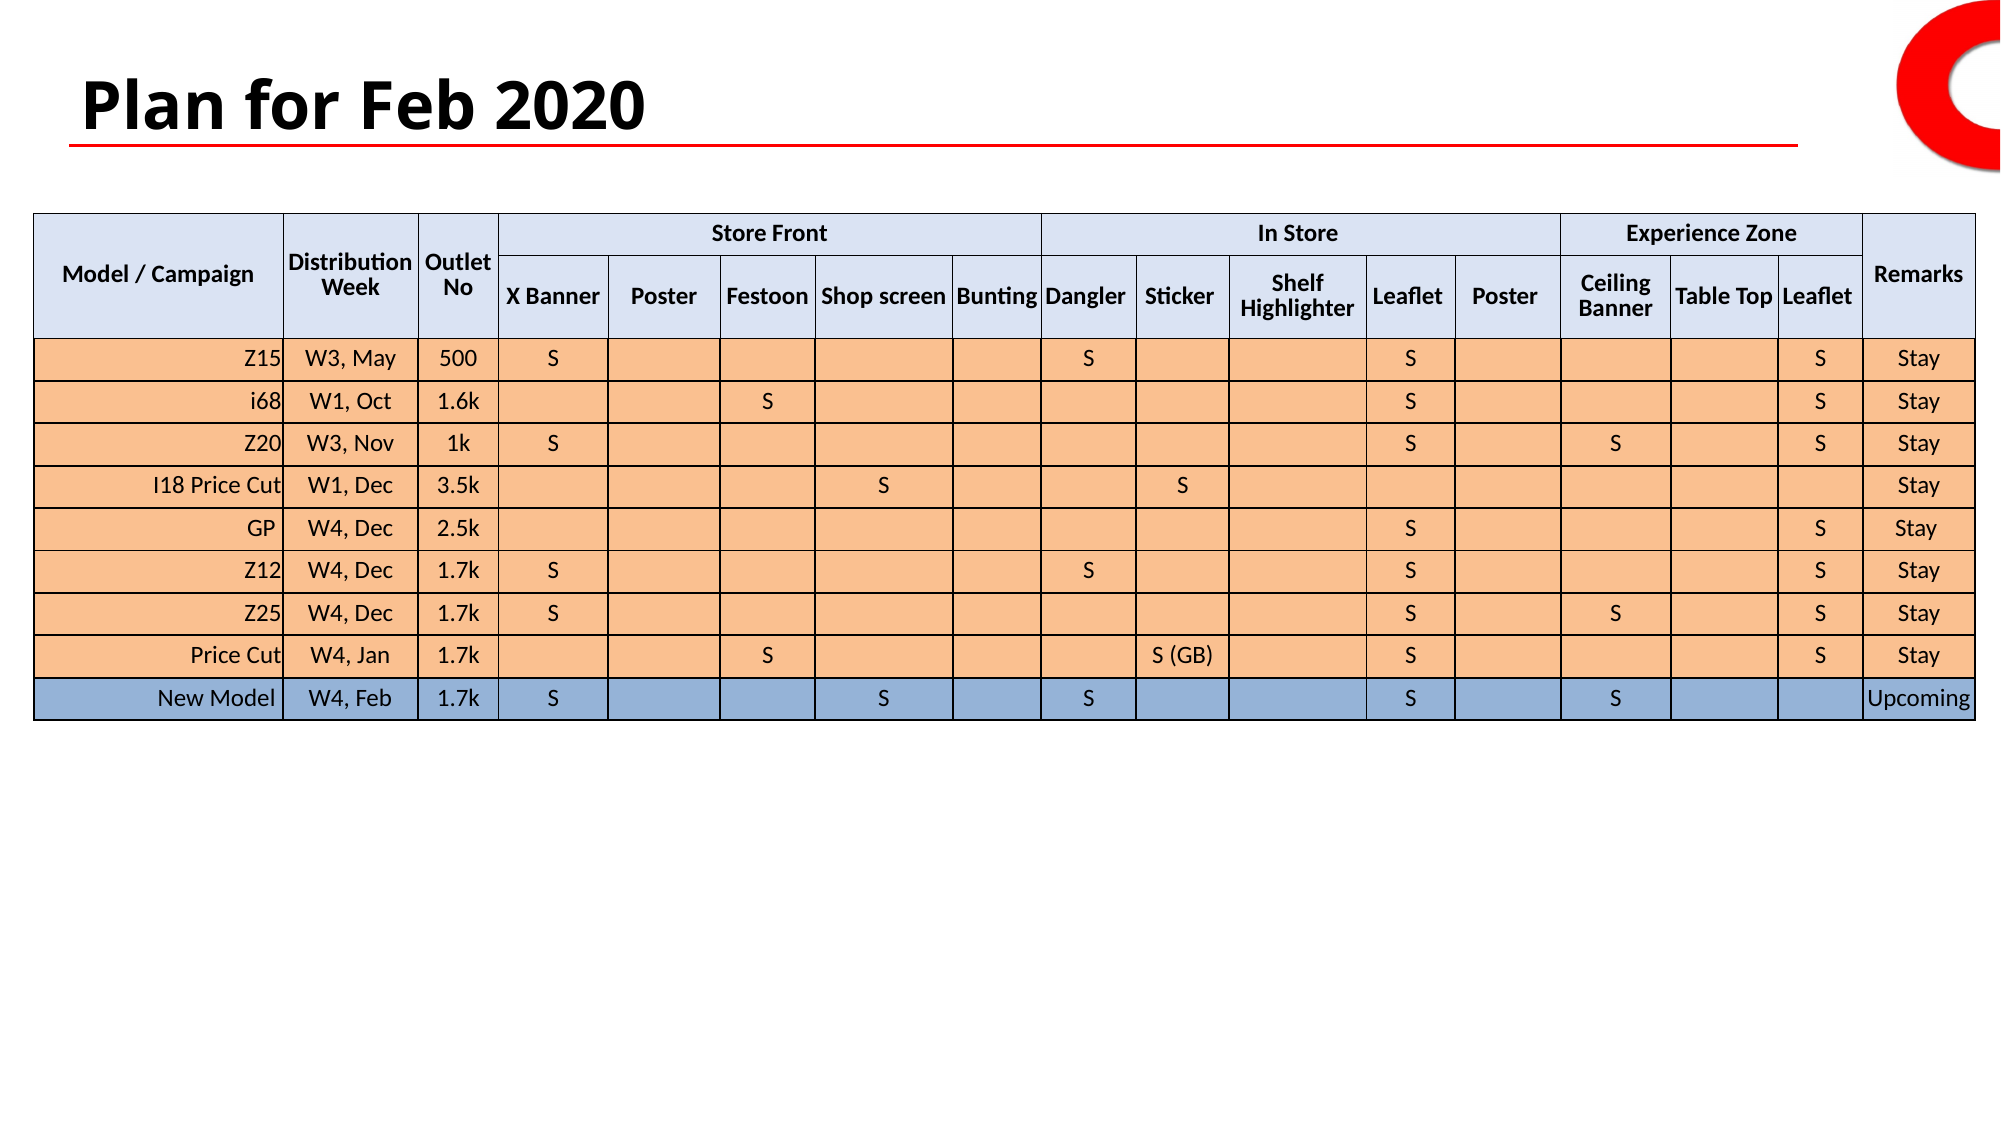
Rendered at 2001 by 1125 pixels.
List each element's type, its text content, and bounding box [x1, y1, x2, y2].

table_cell S [1137, 467, 1228, 507]
table_header Distribution Week [284, 214, 418, 338]
table_cell [1042, 509, 1135, 550]
table_header Remarks [1863, 214, 1975, 338]
table_cell [954, 382, 1040, 422]
table_cell [1230, 594, 1366, 634]
table_cell [499, 509, 607, 550]
table_cell [721, 509, 814, 550]
table_cell [954, 424, 1040, 465]
table_cell [1137, 424, 1228, 465]
table_cell Stay [1864, 424, 1974, 465]
table_cell Stay [1864, 339, 1974, 380]
table_cell [609, 382, 719, 422]
table_cell [499, 467, 607, 507]
table_cell 1.7k [419, 551, 498, 592]
table_cell Sticker [1137, 256, 1229, 338]
table_cell [1042, 594, 1135, 634]
table_cell [1230, 551, 1366, 592]
table_cell [1456, 467, 1560, 507]
table_cell [721, 339, 814, 380]
table_cell Upcoming [1864, 679, 1974, 719]
table_cell S [721, 636, 814, 677]
table_cell Stay [1864, 551, 1974, 592]
table_cell [609, 509, 719, 550]
table_cell Festoon [721, 256, 815, 338]
table_cell [609, 551, 719, 592]
table_cell S [1779, 551, 1862, 592]
table_cell S [1367, 551, 1454, 592]
table_cell I18 Price Cut [35, 467, 282, 507]
table_cell [721, 679, 814, 719]
table_cell [1230, 509, 1366, 550]
table_cell W3, May [284, 339, 417, 380]
table_cell [954, 551, 1040, 592]
table_cell [1456, 551, 1560, 592]
table_cell Stay [1864, 467, 1974, 507]
table_cell [1562, 382, 1670, 422]
table_cell Table Top [1671, 256, 1778, 338]
table_cell S [1779, 636, 1862, 677]
table_cell [721, 424, 814, 465]
table_cell [721, 551, 814, 592]
table_cell W1, Dec [284, 467, 417, 507]
table_cell [1672, 551, 1777, 592]
table_cell W3, Nov [284, 424, 417, 465]
table_cell Poster [609, 256, 720, 338]
table_cell [1230, 382, 1366, 422]
table_cell [1562, 636, 1670, 677]
table_cell 1.7k [419, 679, 498, 719]
table_cell [1456, 636, 1560, 677]
table_cell [721, 594, 814, 634]
table_cell S [1042, 679, 1135, 719]
table_cell [1230, 467, 1366, 507]
table_cell S [1367, 679, 1454, 719]
table_cell [1230, 424, 1366, 465]
table_cell Ceiling Banner [1561, 256, 1670, 338]
table_cell W4, Dec [284, 509, 417, 550]
table_cell 1.6k [419, 382, 498, 422]
table_cell [1042, 636, 1135, 677]
table_cell [954, 636, 1040, 677]
table_cell [954, 594, 1040, 634]
table_cell 500 [419, 339, 498, 380]
table_cell S [1779, 339, 1862, 380]
table_cell S [816, 467, 952, 507]
table_cell S [1562, 424, 1670, 465]
table_cell S [1367, 636, 1454, 677]
table_cell S [499, 339, 607, 380]
table_cell Stay [1864, 594, 1974, 634]
table_cell [1779, 467, 1862, 507]
table_cell [609, 679, 719, 719]
table_cell GP [35, 509, 282, 550]
table_cell Z25 [35, 594, 282, 634]
table_cell [1779, 679, 1862, 719]
table_cell S [1367, 339, 1454, 380]
table_cell [721, 467, 814, 507]
table_cell [609, 594, 719, 634]
table_cell S [1367, 382, 1454, 422]
table_cell [1562, 467, 1670, 507]
table_cell [1456, 339, 1560, 380]
table_cell Shelf Highlighter [1230, 256, 1366, 338]
table_cell S [1367, 594, 1454, 634]
table_cell [816, 339, 952, 380]
table_cell S [1367, 509, 1454, 550]
table_cell [609, 467, 719, 507]
table_cell [1672, 594, 1777, 634]
table_cell W4, Feb [284, 679, 417, 719]
table_cell [1230, 636, 1366, 677]
table_cell New Model [35, 679, 282, 719]
table_cell Shop screen [816, 256, 952, 338]
table_cell [1230, 679, 1366, 719]
table_cell [1562, 339, 1670, 380]
table_cell [1137, 551, 1228, 592]
table_cell 1k [419, 424, 498, 465]
table_cell X Banner [499, 256, 608, 338]
table_cell [816, 382, 952, 422]
table_cell S [1779, 594, 1862, 634]
table_cell Stay [1864, 636, 1974, 677]
table_cell [1672, 424, 1777, 465]
table_cell [954, 679, 1040, 719]
table_cell [816, 509, 952, 550]
table_cell Dangler [1042, 256, 1136, 338]
table_cell [954, 467, 1040, 507]
table_cell [609, 424, 719, 465]
table_cell [1672, 467, 1777, 507]
table_cell S [816, 679, 952, 719]
table_cell [1042, 382, 1135, 422]
table_cell [1672, 509, 1777, 550]
table_cell [609, 636, 719, 677]
table_cell Stay [1864, 382, 1974, 422]
table_cell S (GB) [1137, 636, 1228, 677]
table_cell Stay [1864, 509, 1974, 550]
table_cell S [499, 551, 607, 592]
table_cell [1456, 594, 1560, 634]
table_cell [1137, 594, 1228, 634]
table_cell [1562, 509, 1670, 550]
table_cell S [1042, 339, 1135, 380]
table_cell [1367, 467, 1454, 507]
table_cell S [1562, 679, 1670, 719]
table_cell [1137, 679, 1228, 719]
table_cell S [1562, 594, 1670, 634]
table_cell Z12 [35, 551, 282, 592]
table_cell S [499, 594, 607, 634]
table_header Experience Zone [1561, 214, 1862, 255]
table_cell W4, Dec [284, 594, 417, 634]
table_cell Z15 [35, 339, 282, 380]
table_cell [1456, 424, 1560, 465]
table_cell 2.5k [419, 509, 498, 550]
table_header Outlet No [419, 214, 498, 338]
table_cell [1456, 382, 1560, 422]
table_cell W1, Oct [284, 382, 417, 422]
picture [1893, 0, 2001, 178]
table_header In Store [1042, 214, 1560, 255]
table_cell [816, 636, 952, 677]
table_cell [816, 594, 952, 634]
table_cell [1137, 339, 1228, 380]
table_cell [1562, 551, 1670, 592]
table_cell S [499, 679, 607, 719]
table_cell S [1042, 551, 1135, 592]
table_cell i68 [35, 382, 282, 422]
table_cell [1672, 382, 1777, 422]
table_header Model / Campaign [34, 214, 283, 338]
table_cell [1456, 679, 1560, 719]
table_header Store Front [499, 214, 1041, 255]
table_cell W4, Dec [284, 551, 417, 592]
table_cell S [1779, 509, 1862, 550]
table_cell S [1367, 424, 1454, 465]
table_cell 1.7k [419, 636, 498, 677]
table_cell Leaflet [1367, 256, 1455, 338]
table_cell [816, 551, 952, 592]
table_cell [499, 636, 607, 677]
title Plan for Feb 2020 [65, 26, 1791, 153]
table_cell S [499, 424, 607, 465]
table_cell [1042, 467, 1135, 507]
table_cell [609, 339, 719, 380]
table_cell S [1779, 424, 1862, 465]
table_cell [1230, 339, 1366, 380]
table_cell [954, 509, 1040, 550]
table_cell Price Cut [35, 636, 282, 677]
table_cell [1137, 382, 1228, 422]
table_cell [1672, 636, 1777, 677]
table_cell [1672, 679, 1777, 719]
table_cell 1.7k [419, 594, 498, 634]
table_cell Bunting [953, 256, 1041, 338]
table_cell [954, 339, 1040, 380]
table_cell [499, 382, 607, 422]
table_cell W4, Jan [284, 636, 417, 677]
table_cell S [1779, 382, 1862, 422]
table_cell [1456, 509, 1560, 550]
table_cell [1672, 339, 1777, 380]
table_cell 3.5k [419, 467, 498, 507]
table_cell [1042, 424, 1135, 465]
table_cell [816, 424, 952, 465]
table_cell Leaflet [1779, 256, 1862, 338]
table_cell Z20 [35, 424, 282, 465]
table_cell [1137, 509, 1228, 550]
table_cell S [721, 382, 814, 422]
table_cell Poster [1456, 256, 1560, 338]
